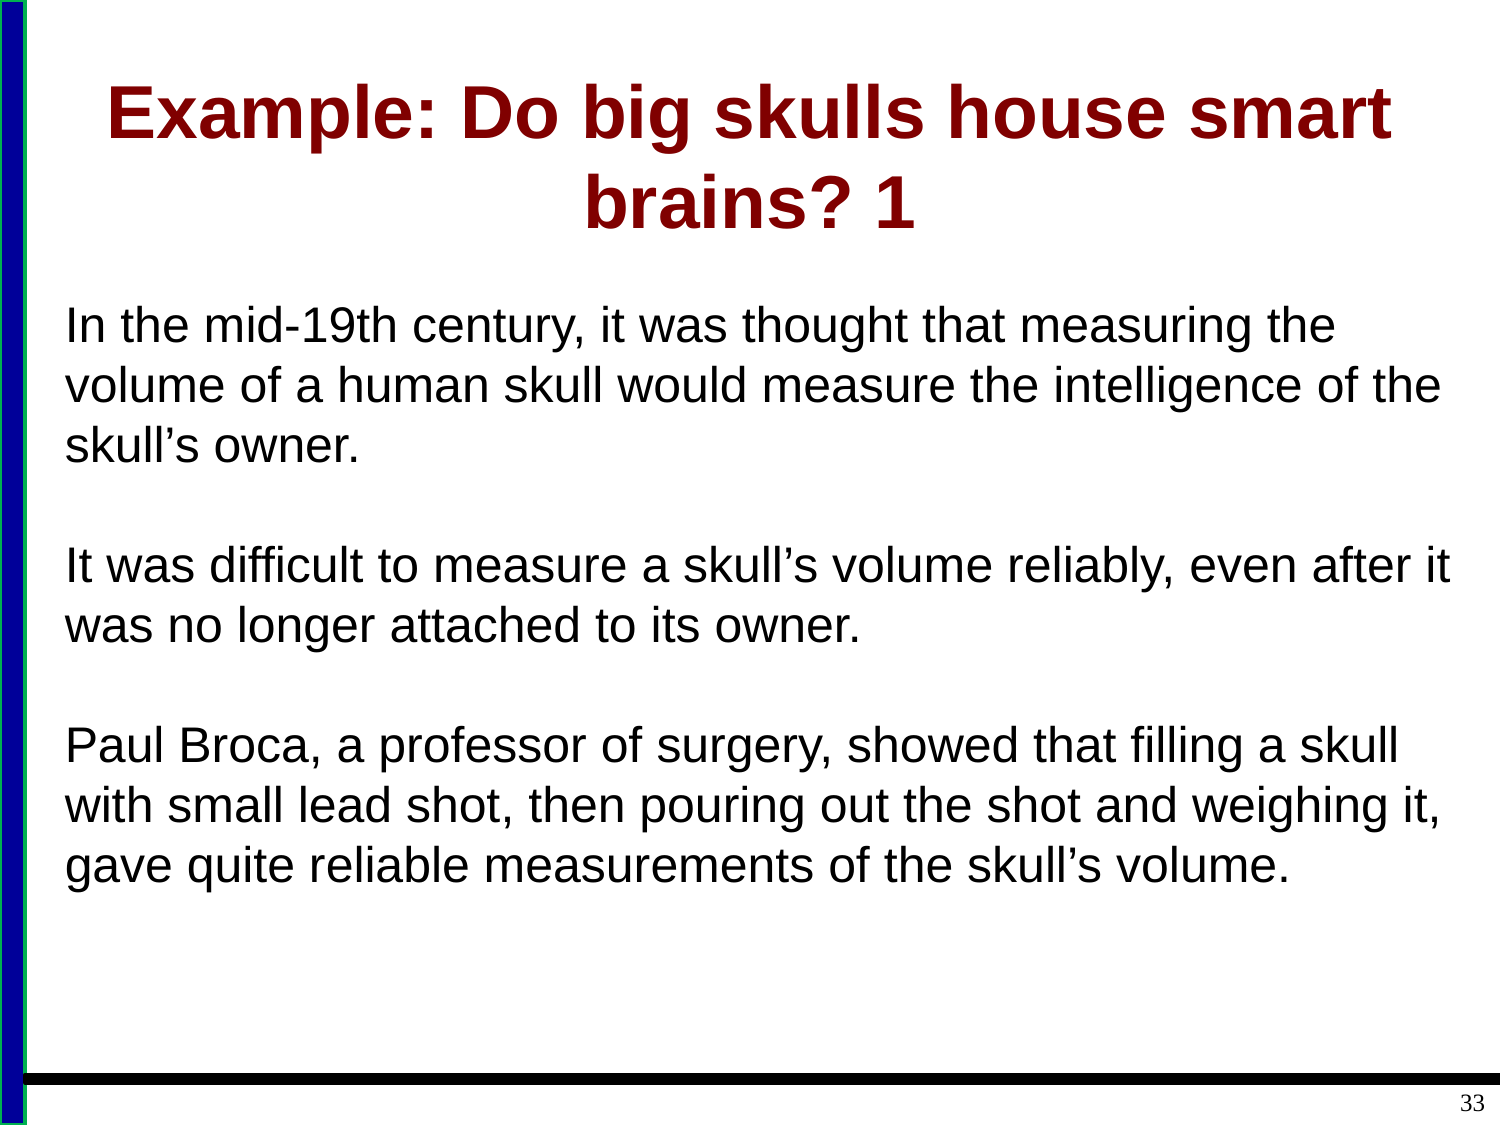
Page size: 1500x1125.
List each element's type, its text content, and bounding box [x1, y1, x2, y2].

text_box In the mid-19th century, it was thought that measuring the volume of a human skull would measure the intelligence of the skull’s owner. It was difficult to measure a skull’s volume reliably, even after it was no longer attached to its owner. Paul Broca, a professor of surgery, showed that filling a skull with small lead shot, then pouring out the shot and weighing it, gave quite reliable measurements of the skull’s volume. [50, 284, 1487, 900]
title Example: Do big skulls house smart brains? 1 [75, 60, 1425, 248]
